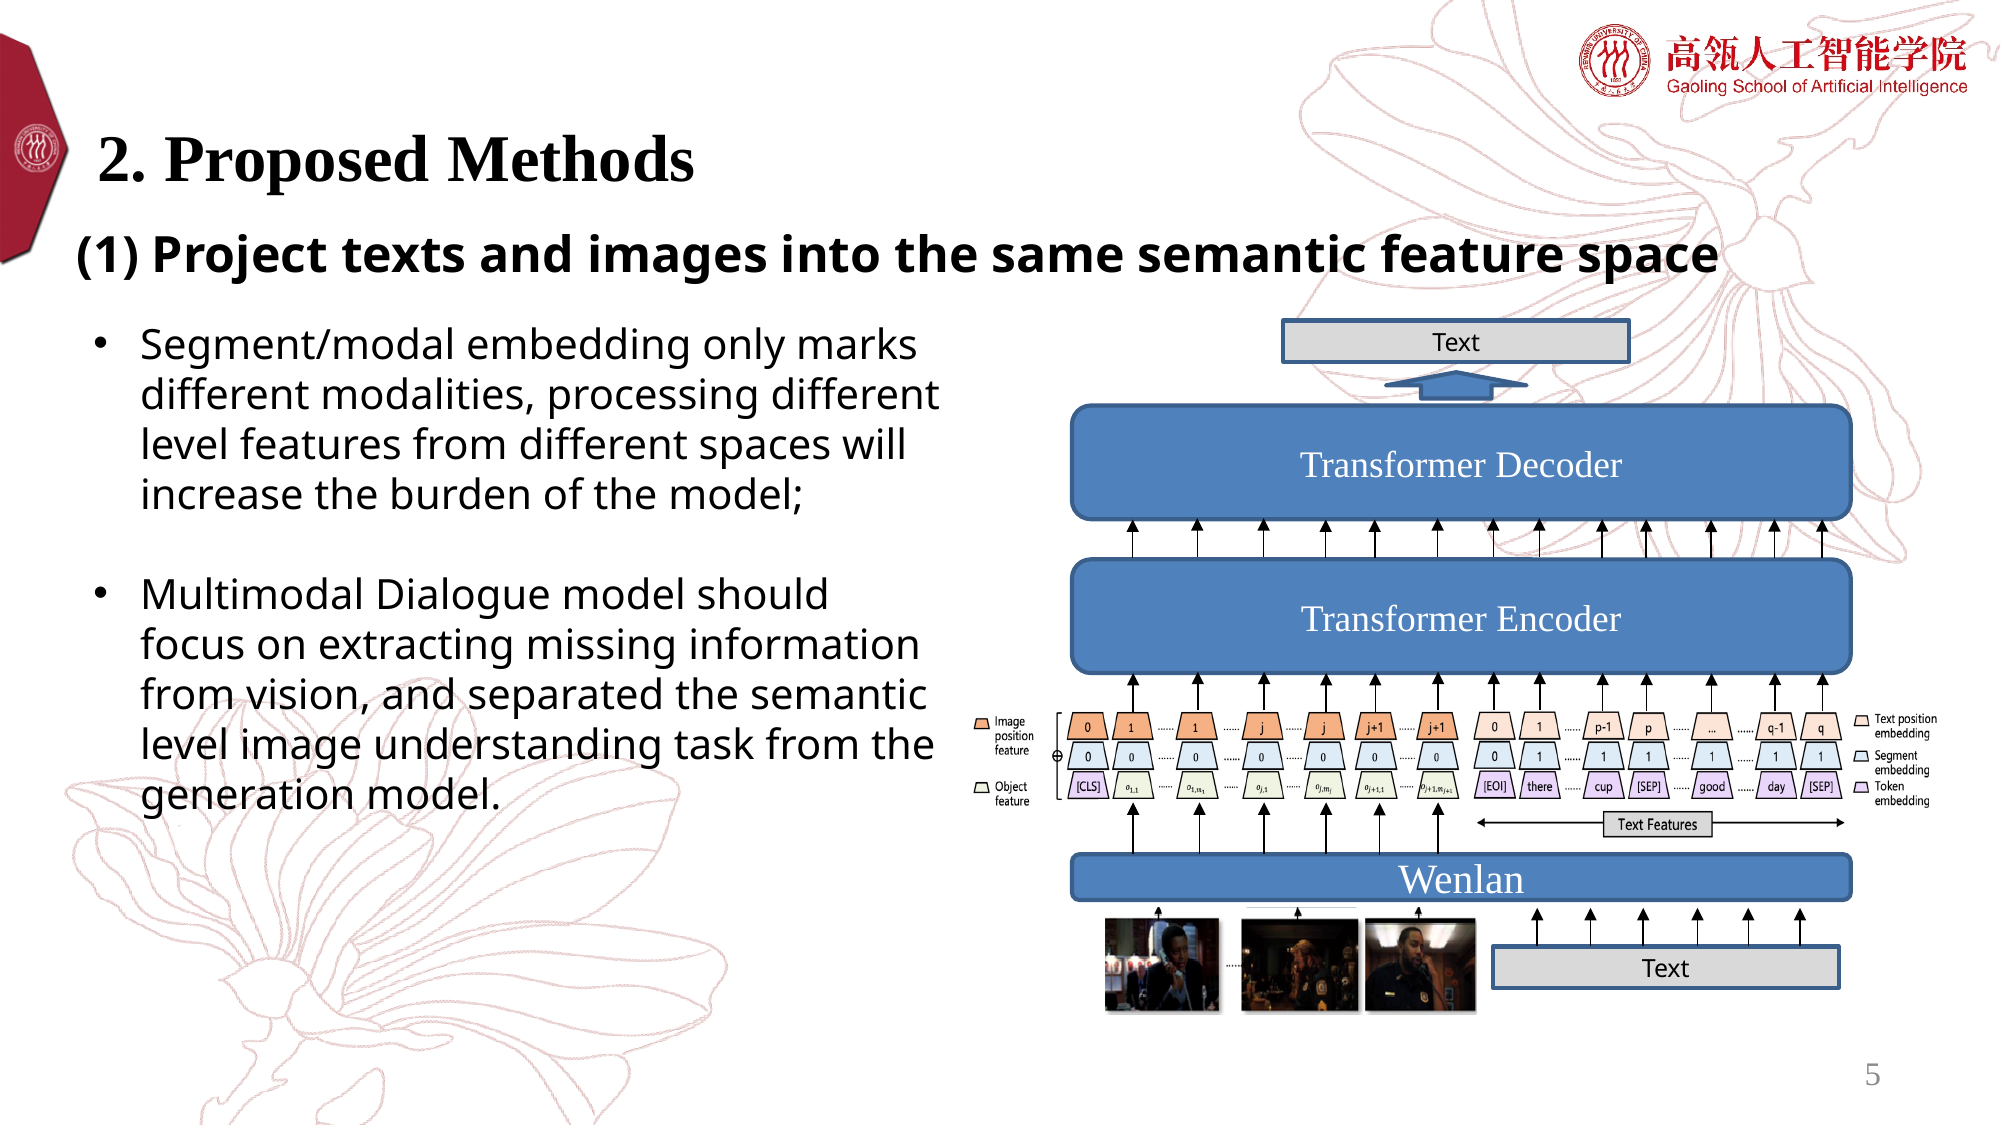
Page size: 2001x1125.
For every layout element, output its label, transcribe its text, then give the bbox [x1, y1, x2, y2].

text_box Segment/modal embedding only marks different modalities, processing different level features from different spaces will increase the burden of the model; Multimodal Dialogue model should focus on extracting missing information from vision, and separated the semantic level image understanding task from the generation model. [78, 265, 957, 826]
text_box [972, 320, 1940, 1043]
slide_number 5 [1433, 1052, 1900, 1103]
text_box 2. Proposed Methods [82, 107, 1434, 203]
picture [1579, 24, 1967, 97]
picture [0, 22, 74, 282]
text_box Project texts and images into the same semantic feature space [61, 215, 1823, 350]
